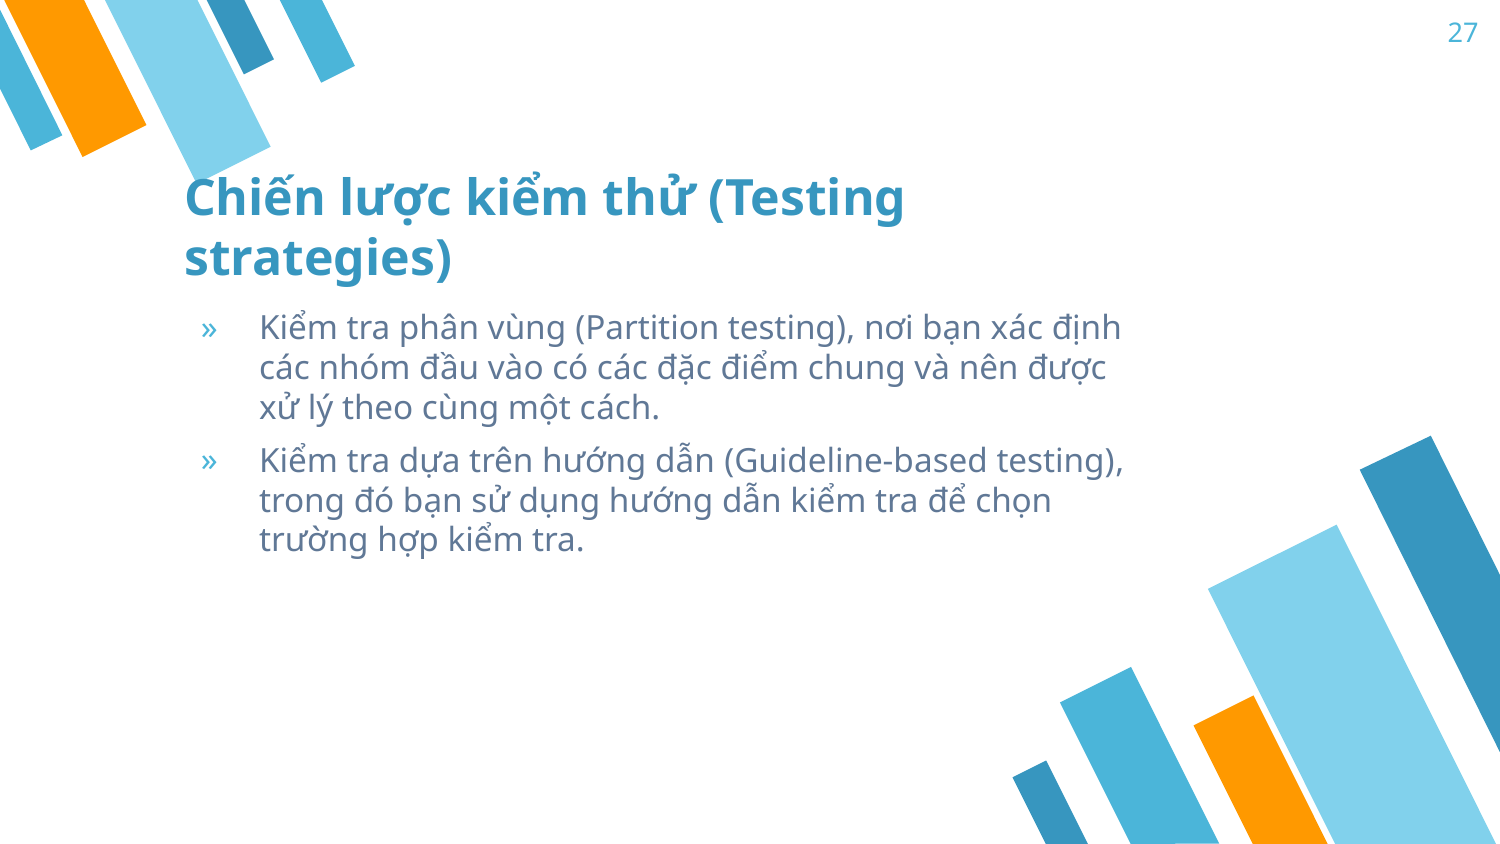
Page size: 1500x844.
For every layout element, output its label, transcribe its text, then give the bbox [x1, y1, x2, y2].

slide_number 27 [1403, 0, 1494, 65]
title Chiến lược kiểm thử (Testing strategies) [169, 188, 1142, 291]
list Kiểm tra phân vùng (Partition testing), nơi bạn xác định các nhóm đầu vào có các đặc điểm chung và nên được xử lý theo cùng một cách. Kiểm tra dựa trên hướng dẫn (Guideline-based testing), trong đó bạn sử dụng hướng dẫn kiểm tra để chọn trường hợp kiểm tra. [169, 291, 1142, 784]
